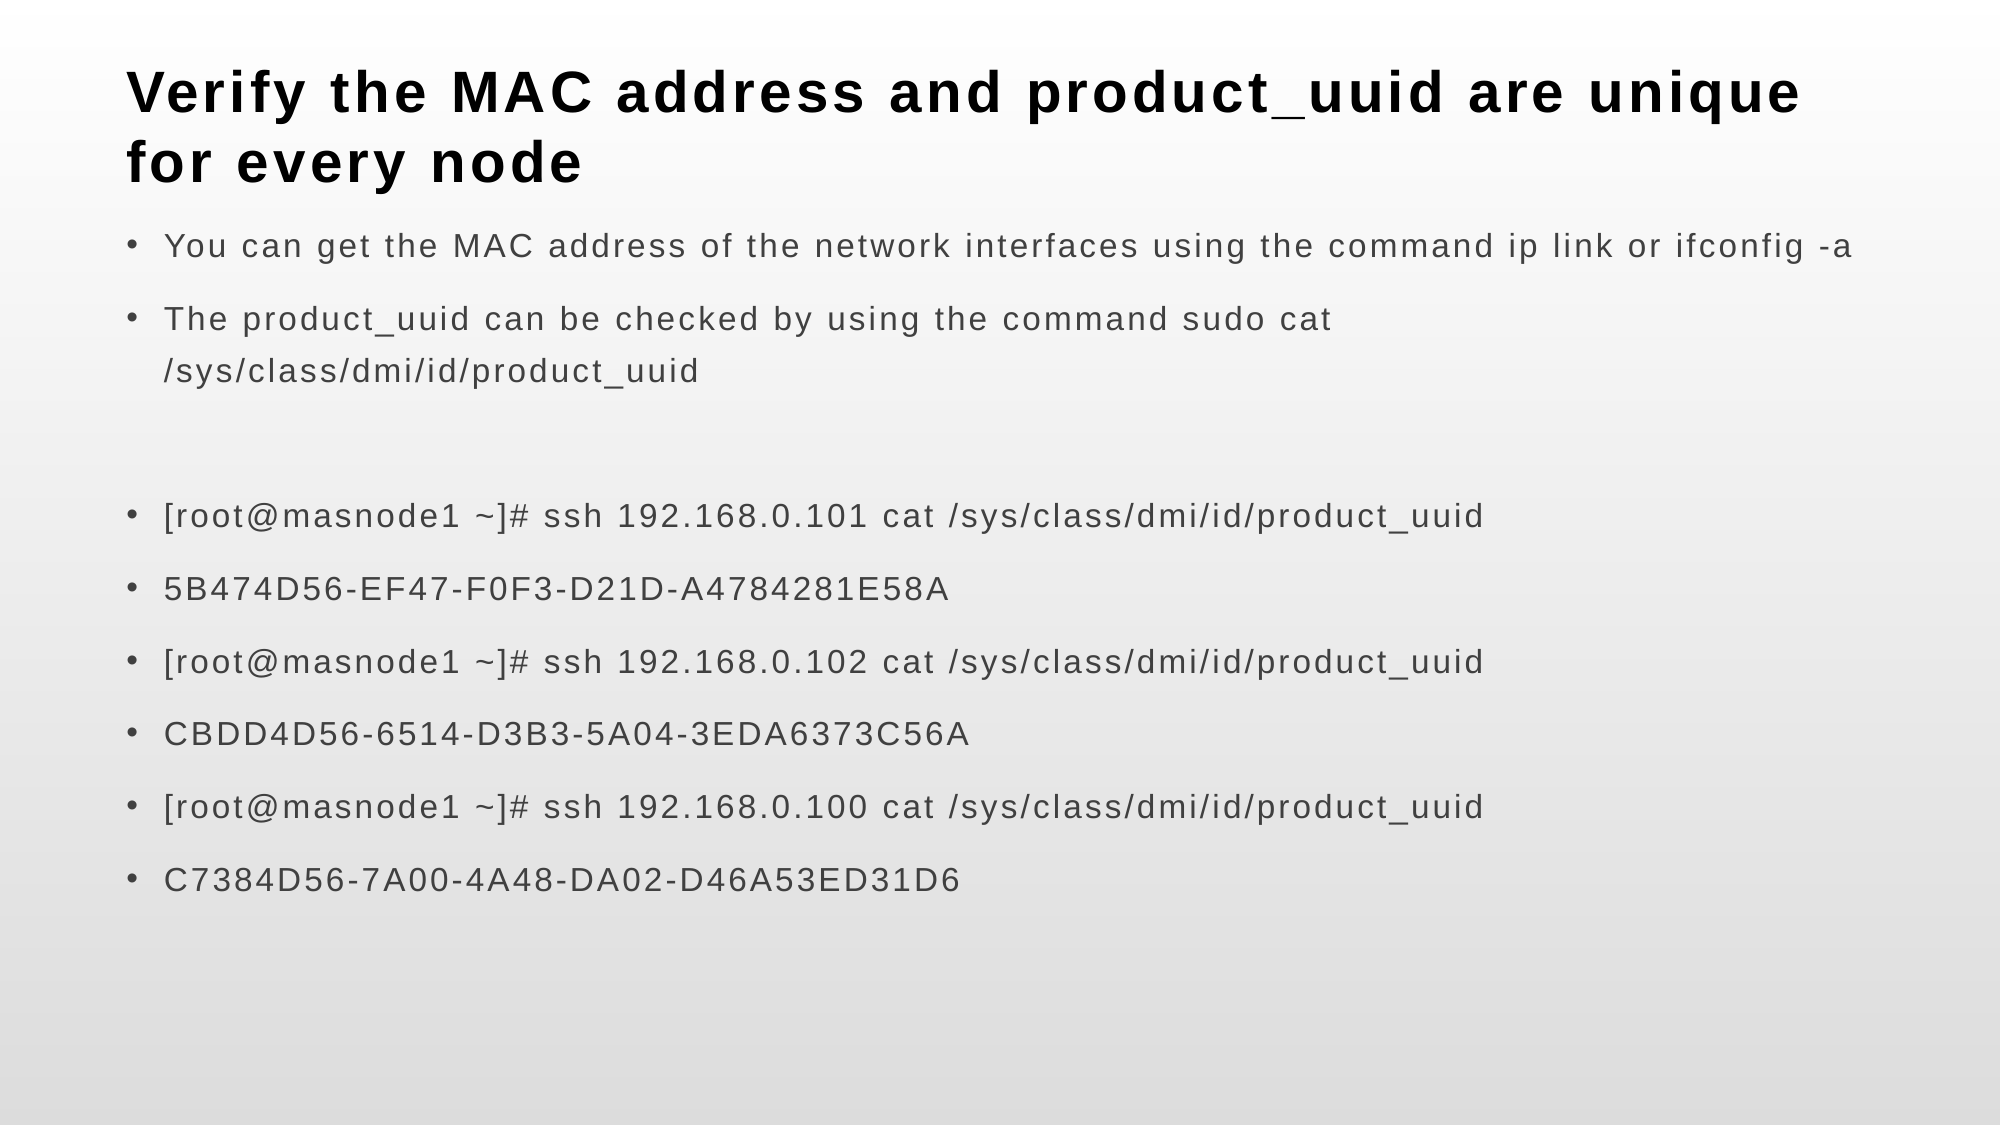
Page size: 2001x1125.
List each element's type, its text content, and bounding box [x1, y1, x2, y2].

title Verify the MAC address and product_uuid are unique for every node [109, 70, 1891, 178]
list You can get the MAC address of the network interfaces using the command ip link or ifconfig -a The product_uuid can be checked by using the command sudo cat /sys/class/dmi/id/product_uuid [root@masnode1 ~]# ssh 192.168.0.101 cat /sys/class/dmi/id/product_uuid 5B474D56-EF47-F0F3-D21D-A4784281E58A [root@masnode1 ~]# ssh 192.168.0.102 cat /sys/class/dmi/id/product_uuid CBDD4D56-6514-D3B3-5A04-3EDA6373C56A [root@masnode1 ~]# ssh 192.168.0.100 cat /sys/class/dmi/id/product_uuid C7384D56-7A00-4A48-DA02-D46A53ED31D6 [109, 212, 1891, 1040]
